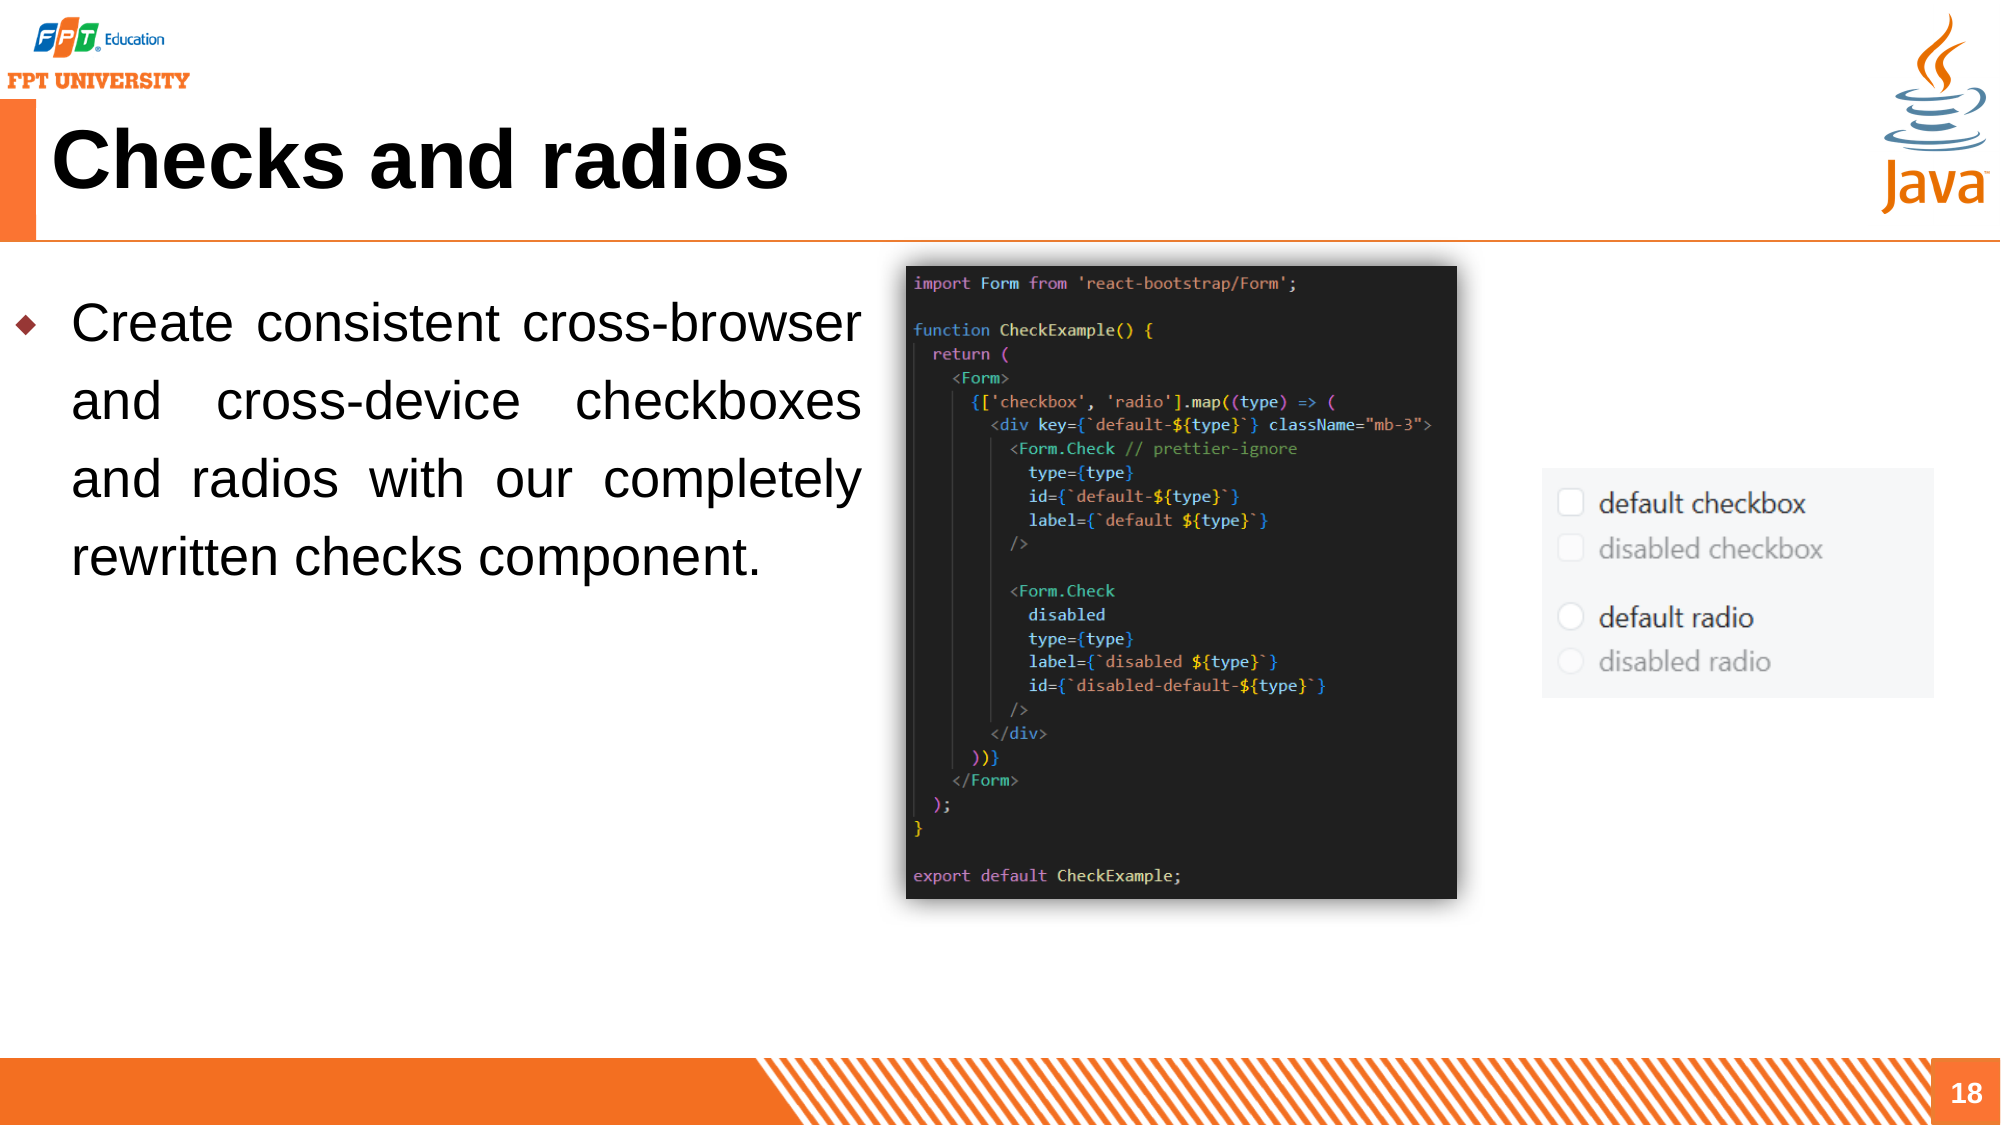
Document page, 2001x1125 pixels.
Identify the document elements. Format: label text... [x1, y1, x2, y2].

picture [906, 266, 1457, 900]
picture [0, 2, 197, 99]
slide_number 18 [1933, 1059, 2000, 1124]
picture [1868, 4, 2000, 226]
list Create consistent cross-browser and cross-device checkboxes and radios with our completely rewritten checks component. [0, 266, 879, 1057]
picture [0, 1058, 1934, 1125]
title Checks and radios [36, 108, 1869, 215]
picture [1542, 467, 1934, 698]
